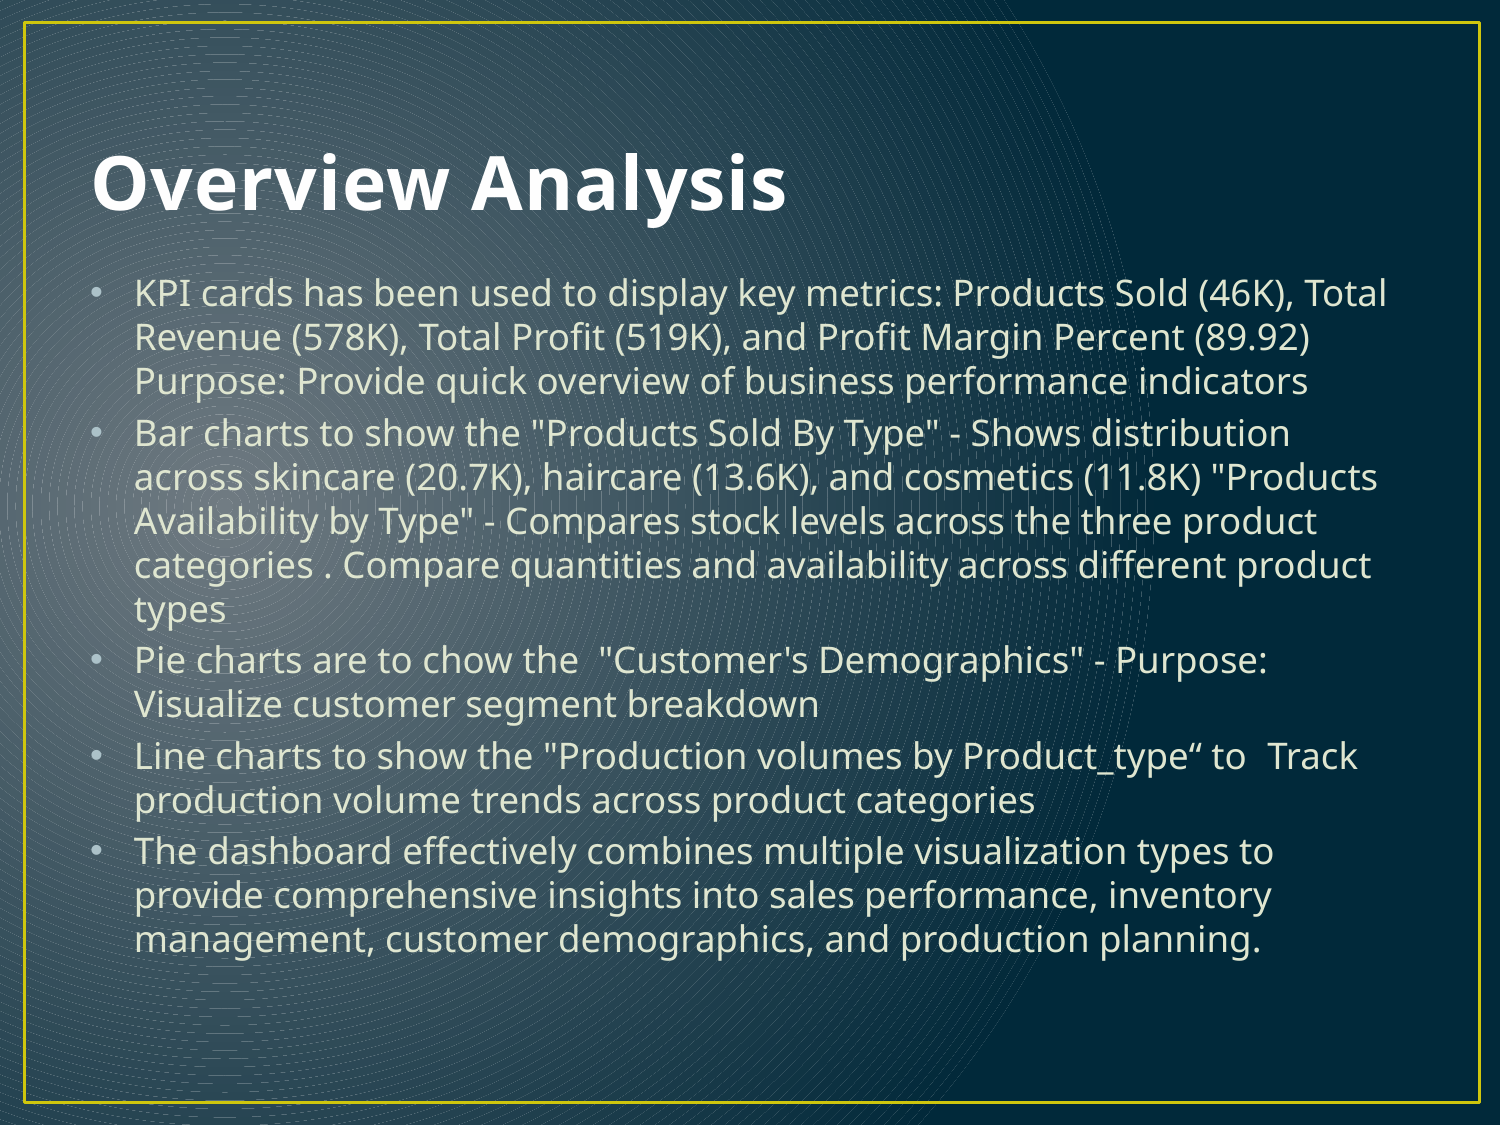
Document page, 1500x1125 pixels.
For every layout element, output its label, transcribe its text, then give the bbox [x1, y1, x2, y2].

list KPI cards has been used to display key metrics: Products Sold (46K), Total Revenue (578K), Total Profit (519K), and Profit Margin Percent (89.92) Purpose: Provide quick overview of business performance indicators Bar charts to show the "Products Sold By Type" - Shows distribution across skincare (20.7K), haircare (13.6K), and cosmetics (11.8K) "Products Availability by Type" - Compares stock levels across the three product categories . Compare quantities and availability across different product types Pie charts are to chow the "Customer's Demographics" - Purpose: Visualize customer segment breakdown Line charts to show the "Production volumes by Product_type“ to Track production volume trends across product categories The dashboard effectively combines multiple visualization types to provide comprehensive insights into sales performance, inventory management, customer demographics, and production planning. [75, 262, 1425, 1005]
title Overview Analysis [75, 45, 1425, 233]
